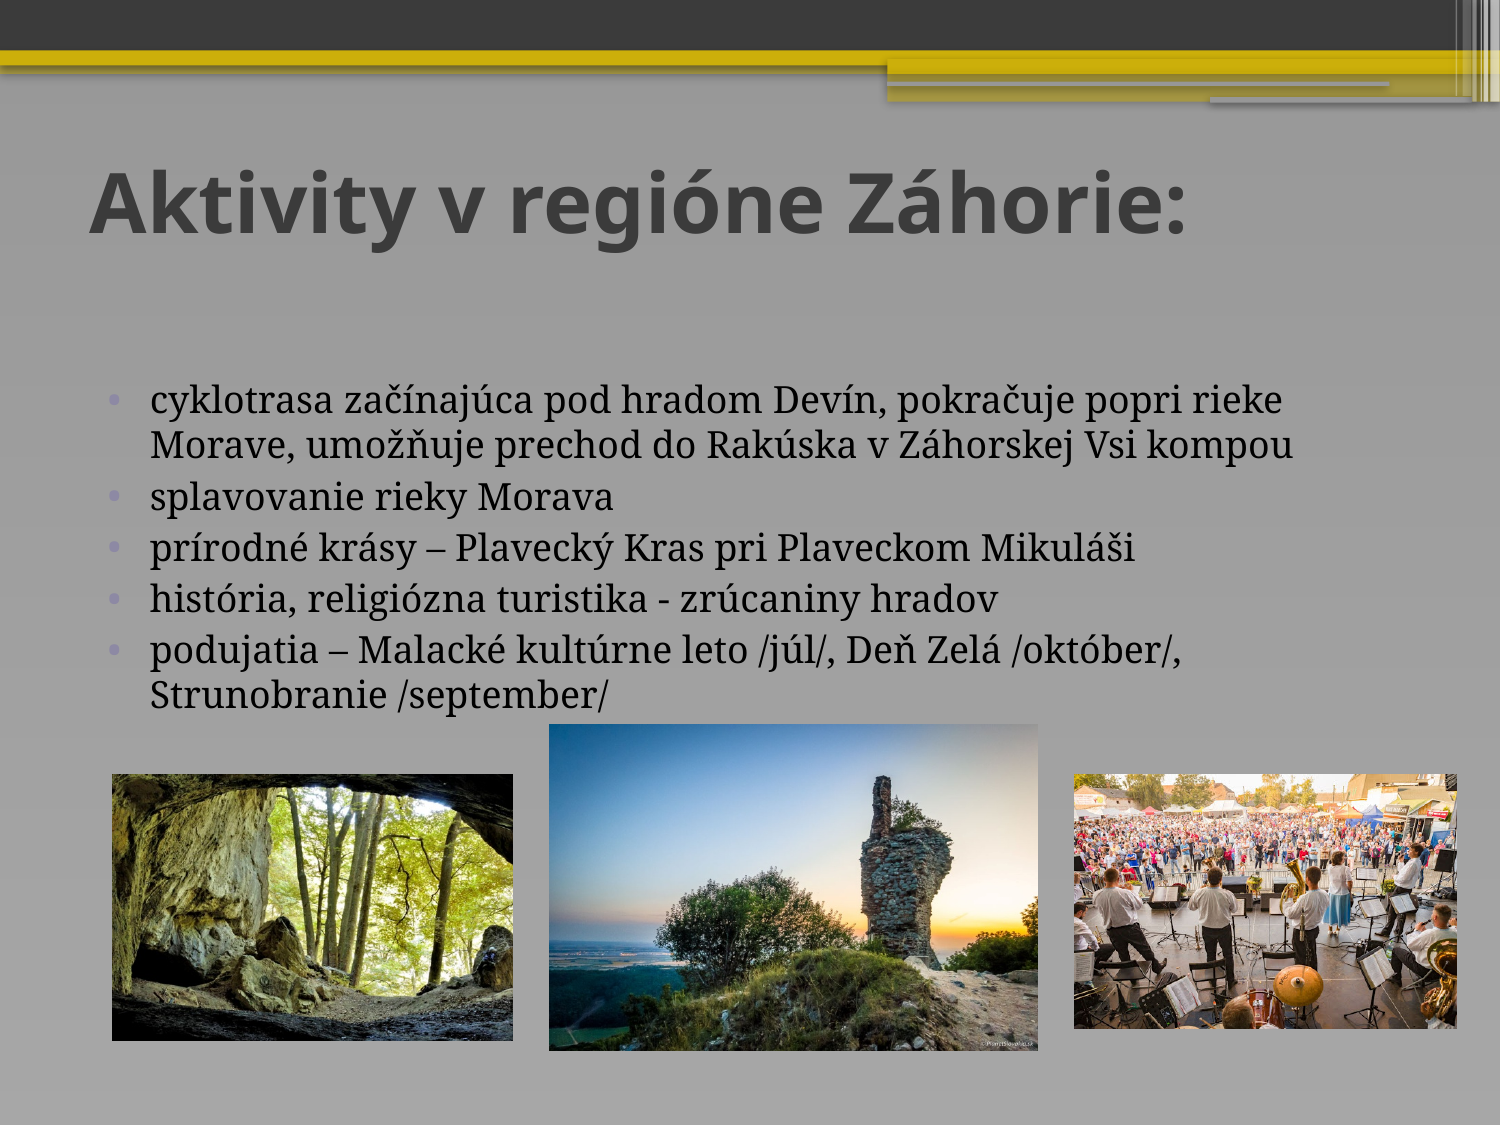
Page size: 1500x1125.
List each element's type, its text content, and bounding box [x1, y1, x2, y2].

title Aktivity v regióne Záhorie: [75, 112, 1425, 288]
picture [1074, 774, 1457, 1030]
list cyklotrasa začínajúca pod hradom Devín, pokračuje popri rieke Morave, umožňuje prechod do Rakúska v Záhorskej Vsi kompou splavovanie rieky Morava prírodné krásy – Plavecký Kras pri Plaveckom Mikuláši história, religiózna turistika - zrúcaniny hradov podujatia – Malacké kultúrne leto /júl/, Deň Zelá /október/, Strunobranie /september/ [75, 368, 1425, 1079]
picture [549, 724, 1038, 1051]
picture [112, 774, 513, 1041]
